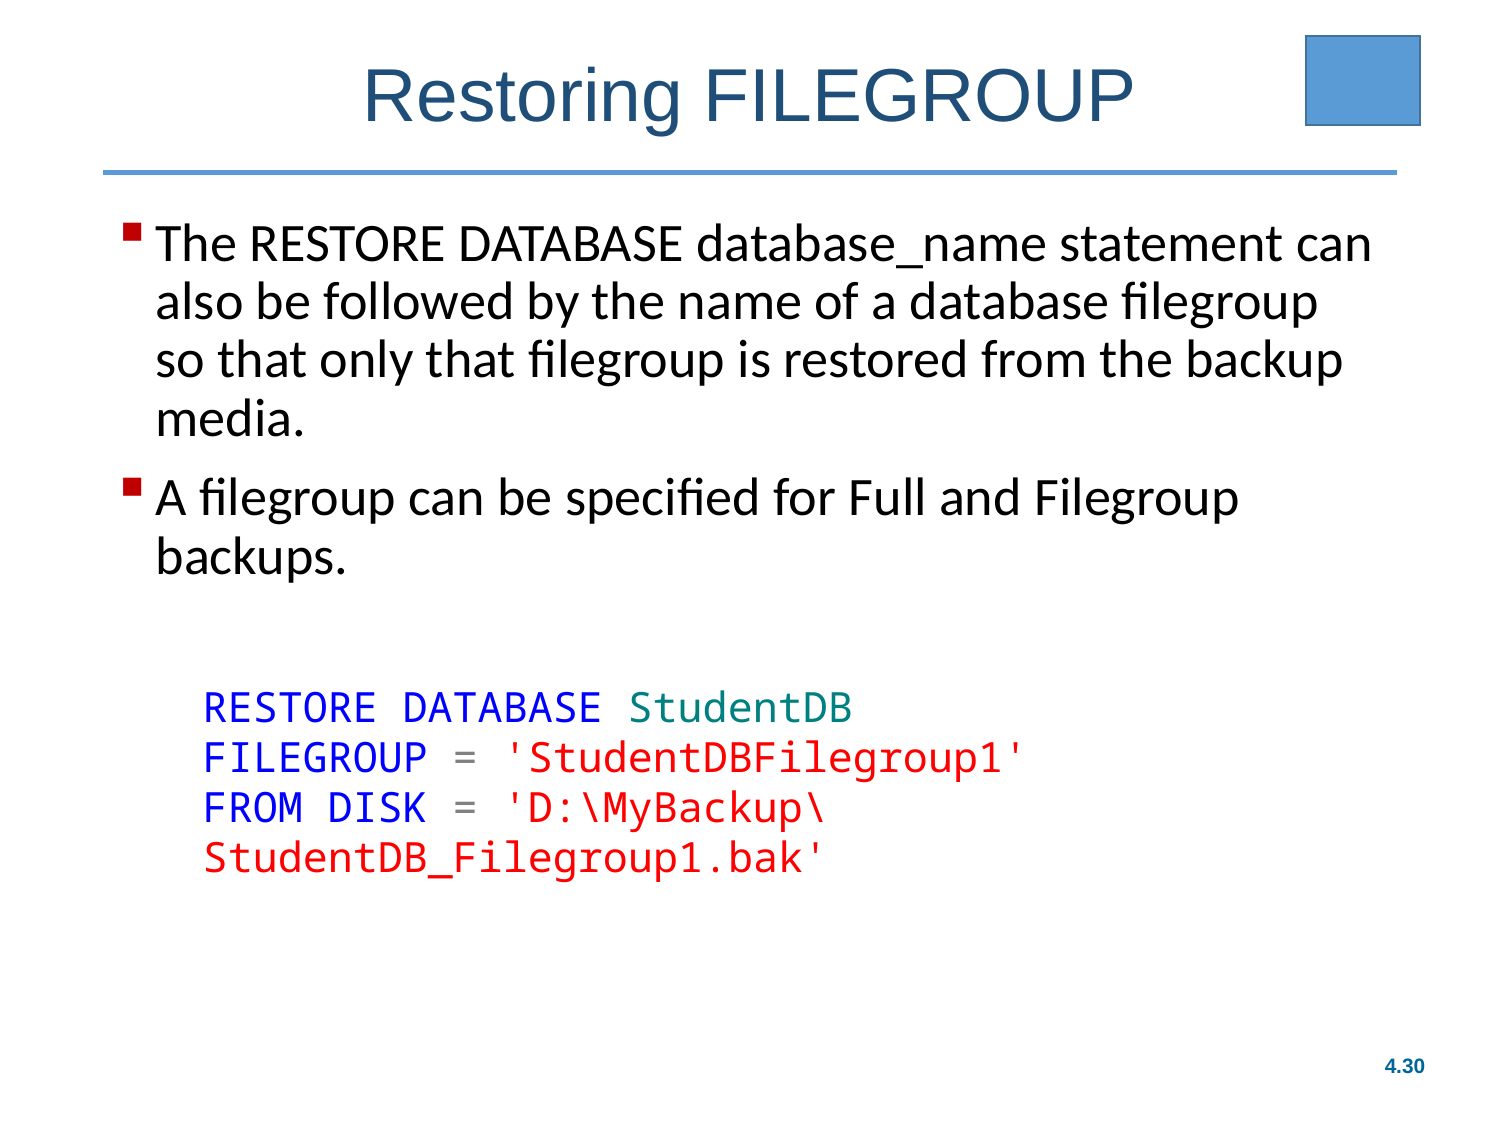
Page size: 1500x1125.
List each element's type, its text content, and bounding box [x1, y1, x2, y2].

text_box [1305, 35, 1421, 126]
text_box RESTORE DATABASE StudentDB FILEGROUP = 'StudentDBFilegroup1' FROM DISK = 'D:\MyBackup\StudentDB_Filegroup1.bak' [188, 673, 1441, 889]
title Restoring FILEGROUP [103, 35, 1397, 159]
list The RESTORE DATABASE database_name statement can also be followed by the name of a database filegroup so that only that filegroup is restored from the backup media. A filegroup can be specified for Full and Filegroup backups. [103, 206, 1397, 1043]
